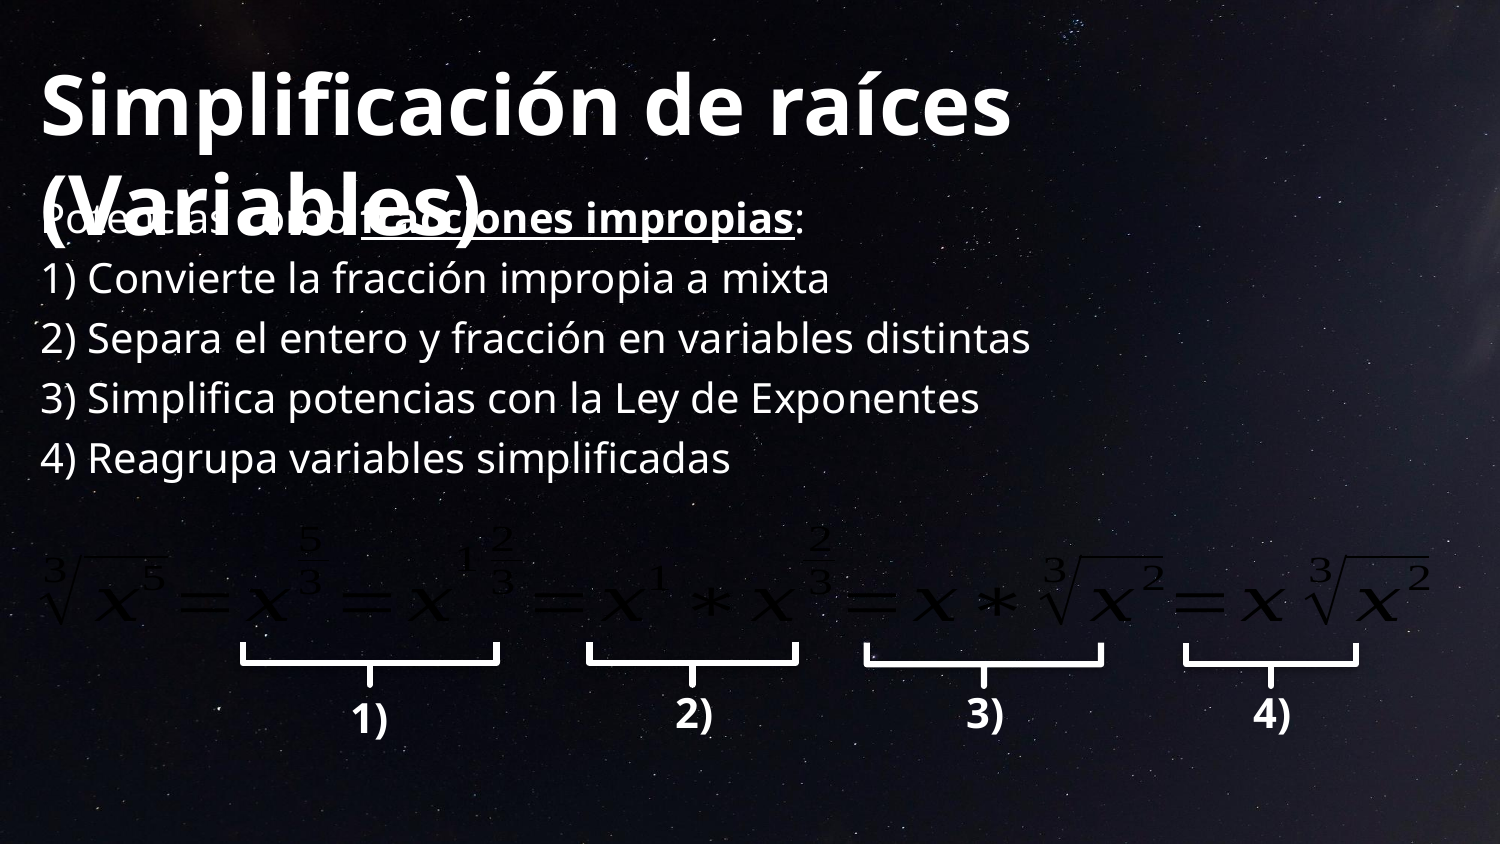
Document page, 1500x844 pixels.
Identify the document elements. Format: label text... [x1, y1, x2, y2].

text_box 2) [660, 679, 729, 745]
text_box [863, 642, 1105, 679]
text_box 1) [335, 684, 404, 750]
title Simplificación de raíces (Variables) [25, 36, 1464, 150]
text_box 3) [951, 679, 1020, 745]
text_box Potencias como fracciones impropias: 1) Convierte la fracción impropia a mixta 2) Separa el entero y fracción en variables distintas 3) Simplifica potencias con la Ley de Exponentes 4) Reagrupa variables simplificadas [25, 167, 1432, 490]
text_box 4) [1239, 679, 1308, 745]
text_box [240, 641, 500, 688]
picture [0, 0, 1500, 844]
text_box [586, 641, 799, 679]
text_box [1183, 642, 1359, 679]
